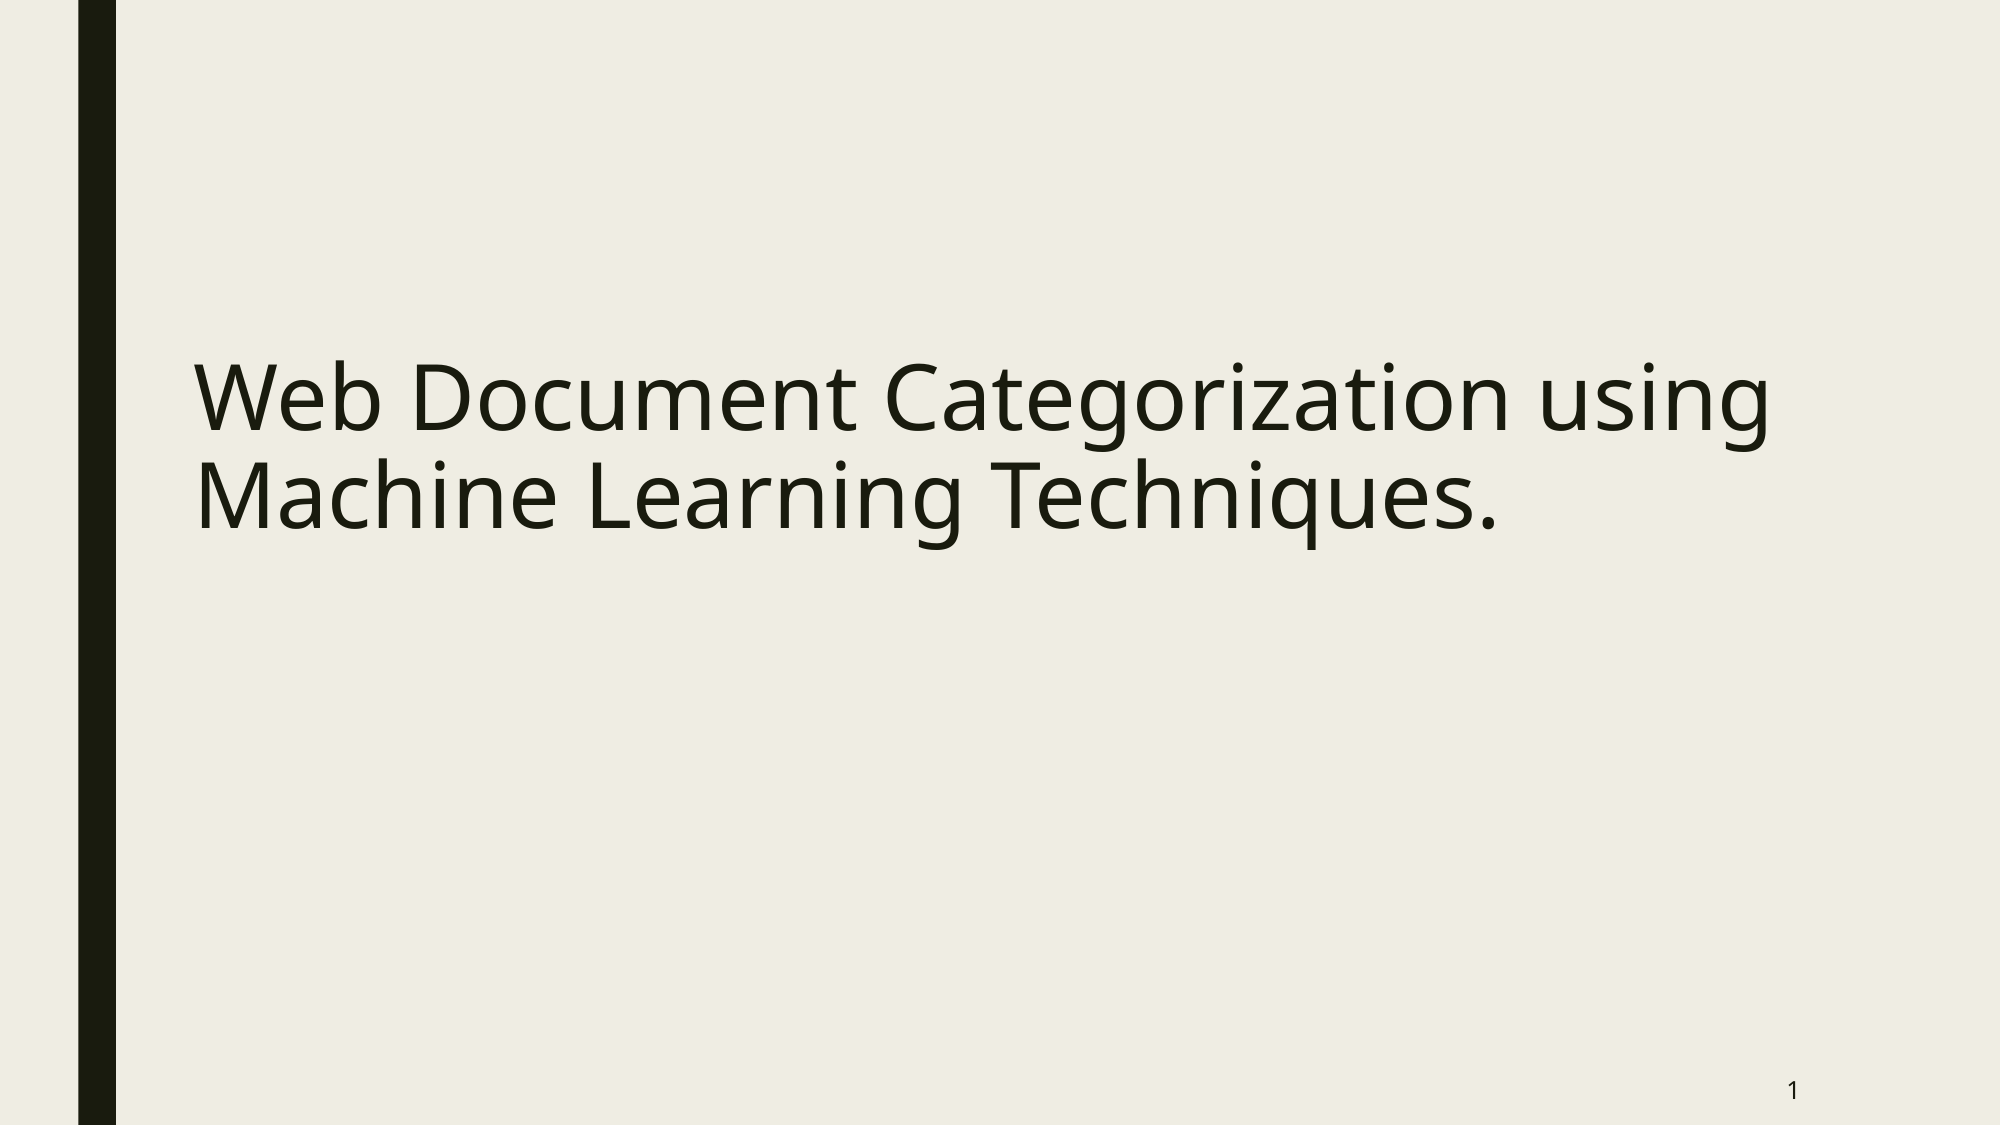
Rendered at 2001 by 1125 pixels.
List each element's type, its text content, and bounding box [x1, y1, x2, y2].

title Web Document Categorization using Machine Learning Techniques. [178, 345, 1920, 563]
slide_number 1 [1553, 1058, 1816, 1125]
